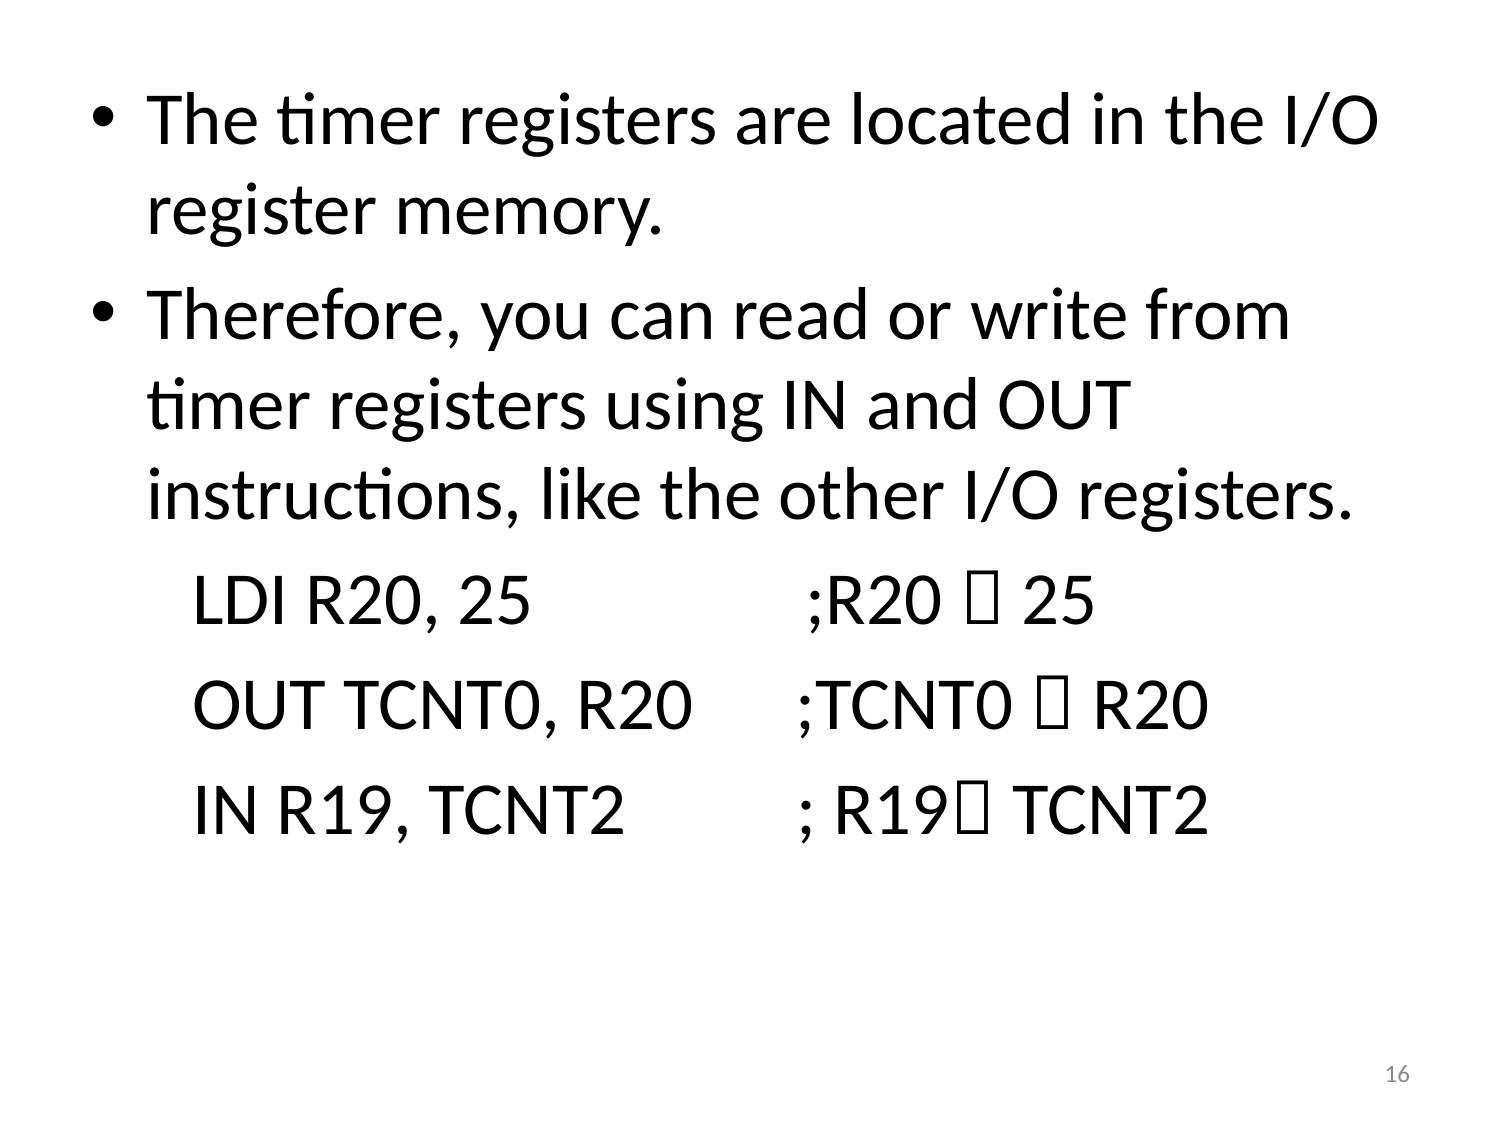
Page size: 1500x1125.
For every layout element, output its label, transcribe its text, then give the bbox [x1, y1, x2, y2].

list The timer registers are located in the I/O register memory. Therefore, you can read or write from timer registers using IN and OUT instructions, like the other I/O registers. LDI R20, 25 ;R20  25 OUT TCNT0, R20 ;TCNT0  R20 IN R19, TCNT2 ; R19 TCNT2 [75, 62, 1425, 1050]
slide_number 16 [1074, 1042, 1425, 1103]
